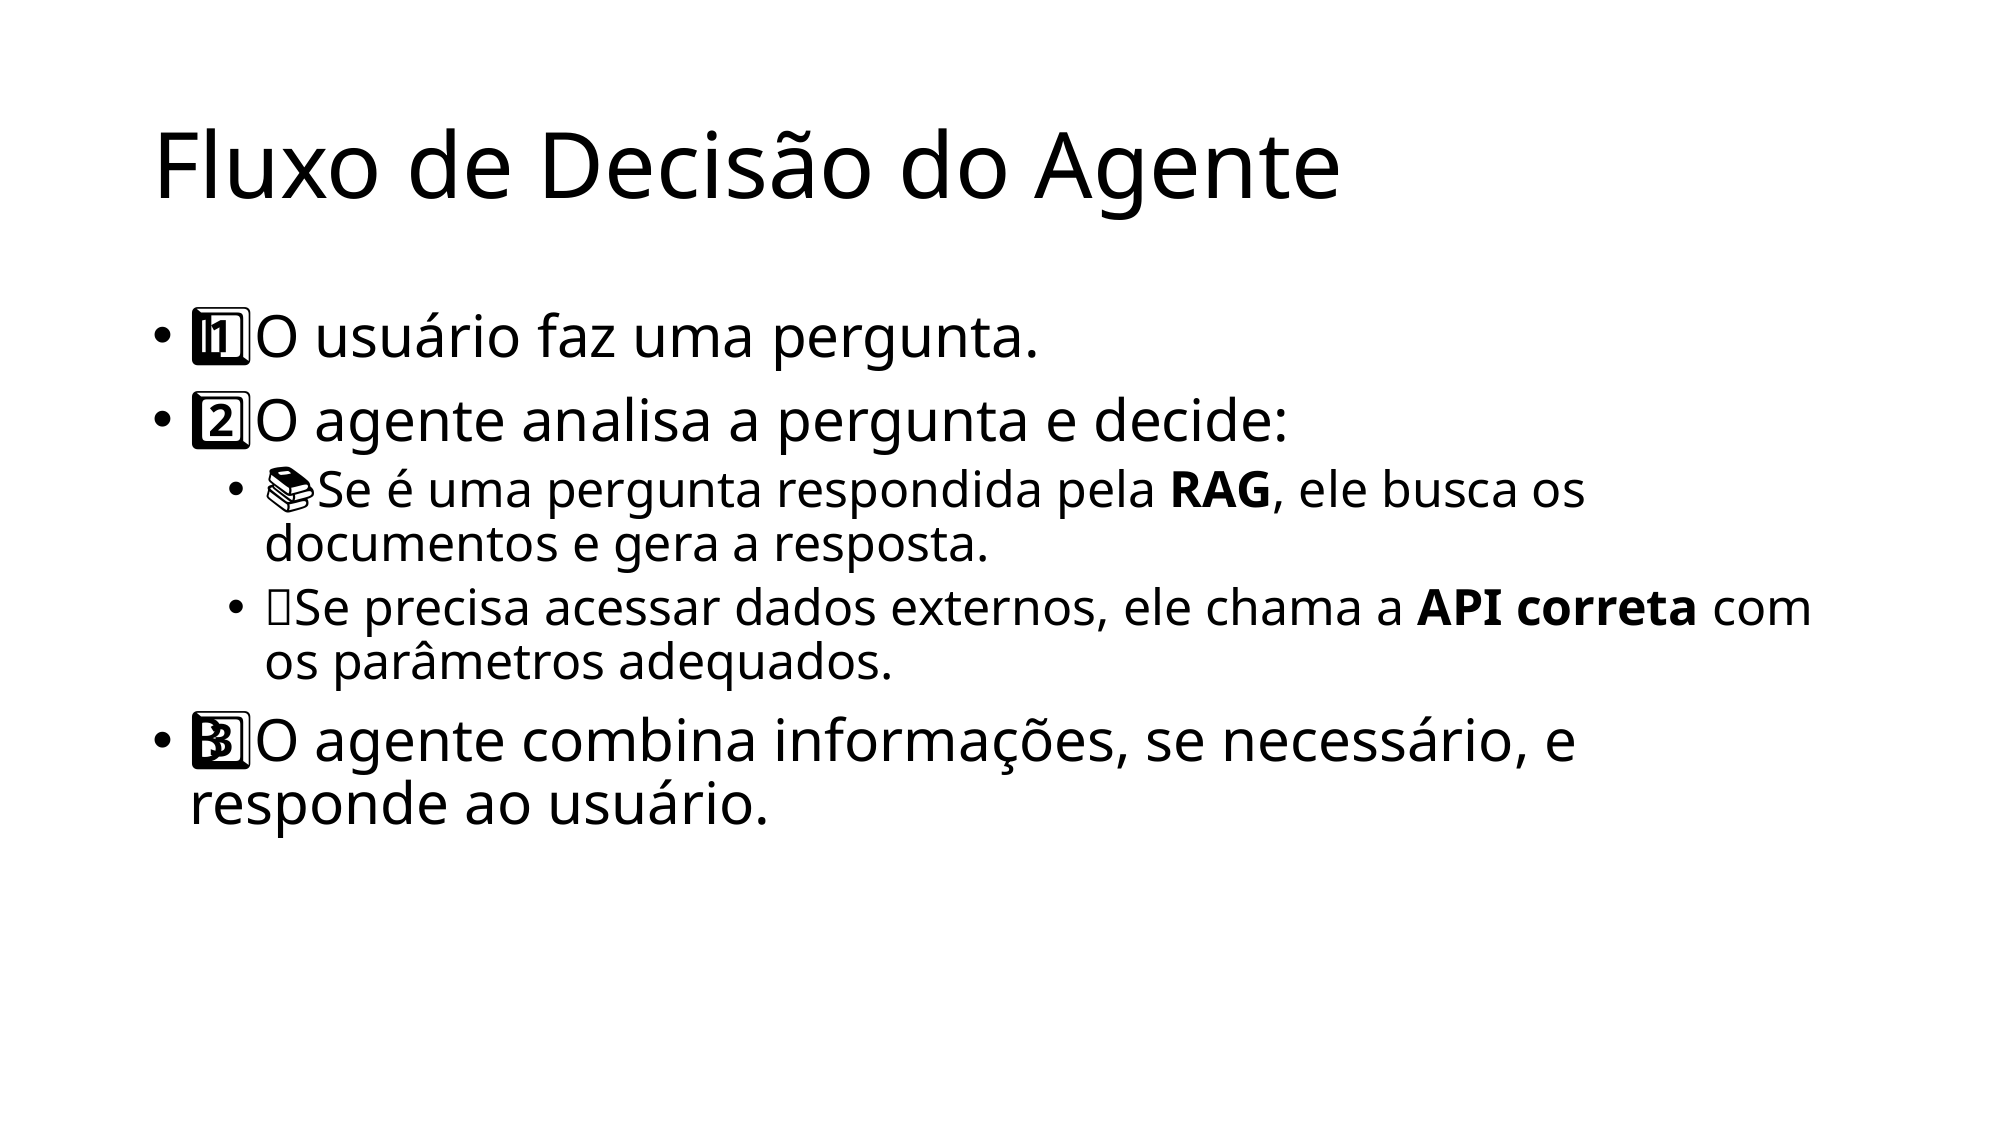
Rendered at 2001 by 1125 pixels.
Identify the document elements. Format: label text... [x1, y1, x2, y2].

list 1️⃣O usuário faz uma pergunta. 2️⃣O agente analisa a pergunta e decide: 📚Se é uma pergunta respondida pela RAG, ele busca os documentos e gera a resposta. 🌐Se precisa acessar dados externos, ele chama a API correta com os parâmetros adequados. 3️⃣O agente combina informações, se necessário, e responde ao usuário. [137, 299, 1863, 1014]
title Fluxo de Decisão do Agente [137, 59, 1863, 278]
